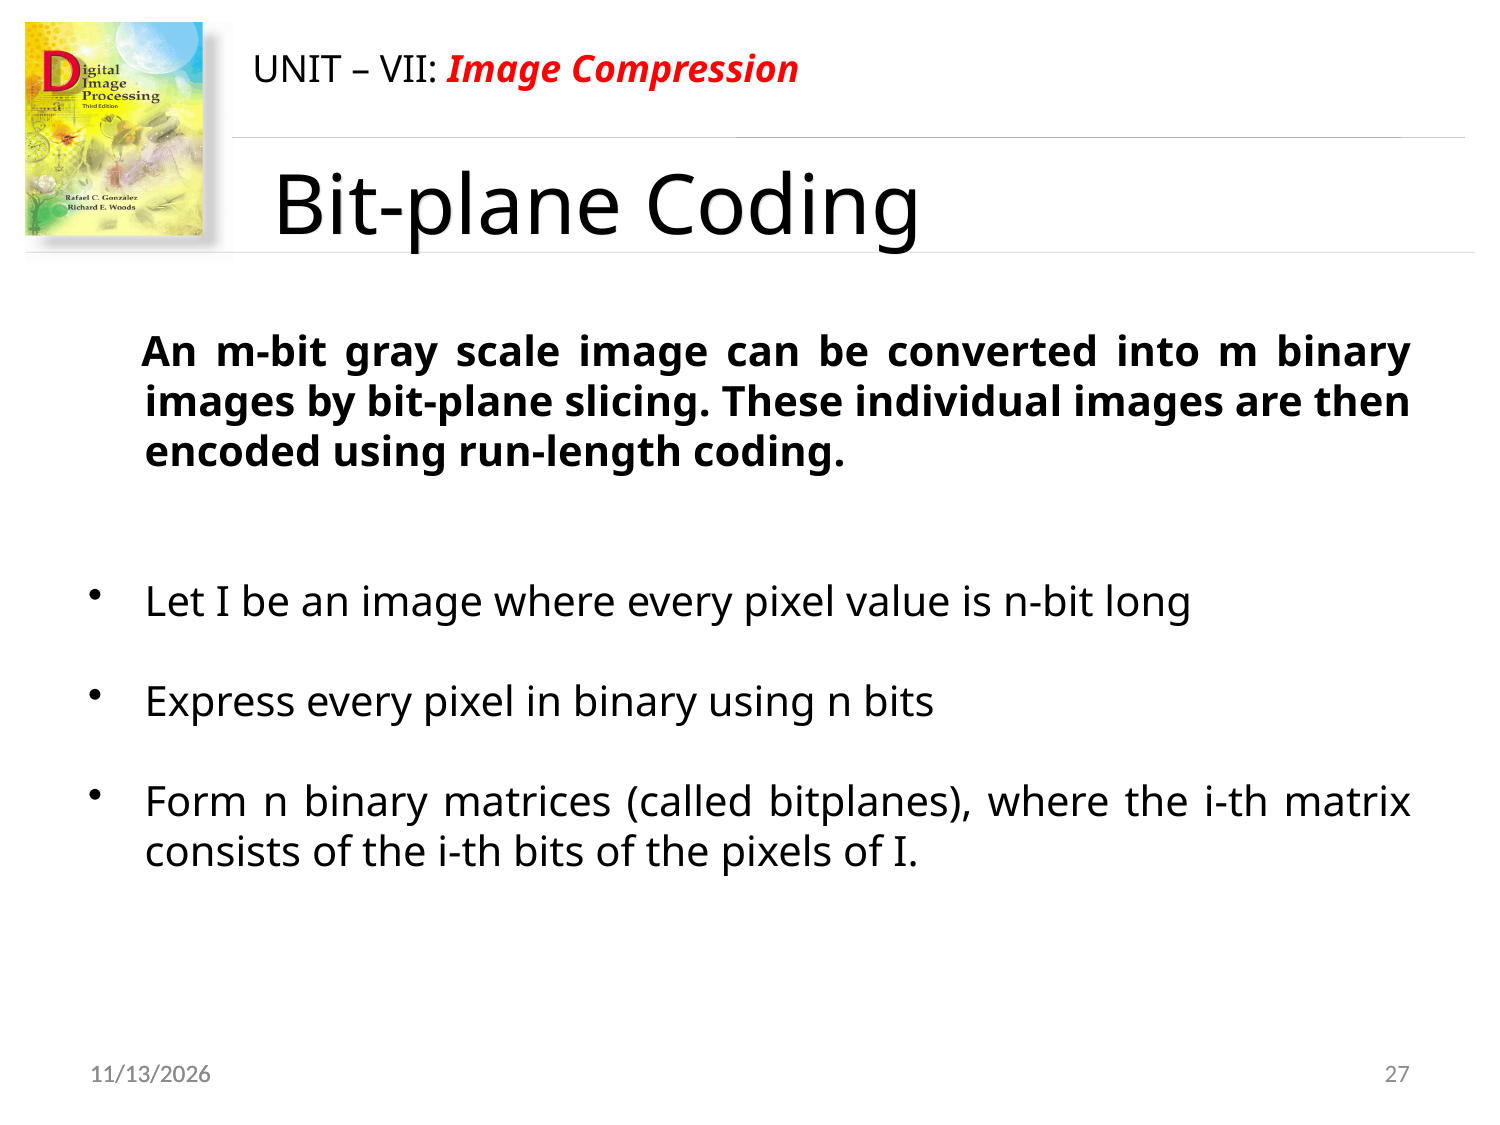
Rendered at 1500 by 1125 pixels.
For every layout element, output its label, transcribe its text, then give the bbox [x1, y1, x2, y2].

picture [24, 22, 233, 263]
text_box UNIT – VII: Image Compression [237, 37, 1388, 98]
text_box 10/26/2023 [75, 1042, 425, 1103]
text_box Bit-plane Coding [258, 143, 1242, 259]
text_box An m-bit gray scale image can be converted into m binary images by bit-plane slicing. These individual images are then encoded using run-length coding. Let I be an image where every pixel value is n-bit long Express every pixel in binary using n bits Form n binary matrices (called bitplanes), where the i-th matrix consists of the i-th bits of the pixels of I. [73, 317, 1427, 882]
slide_number 27 [1074, 1042, 1425, 1103]
